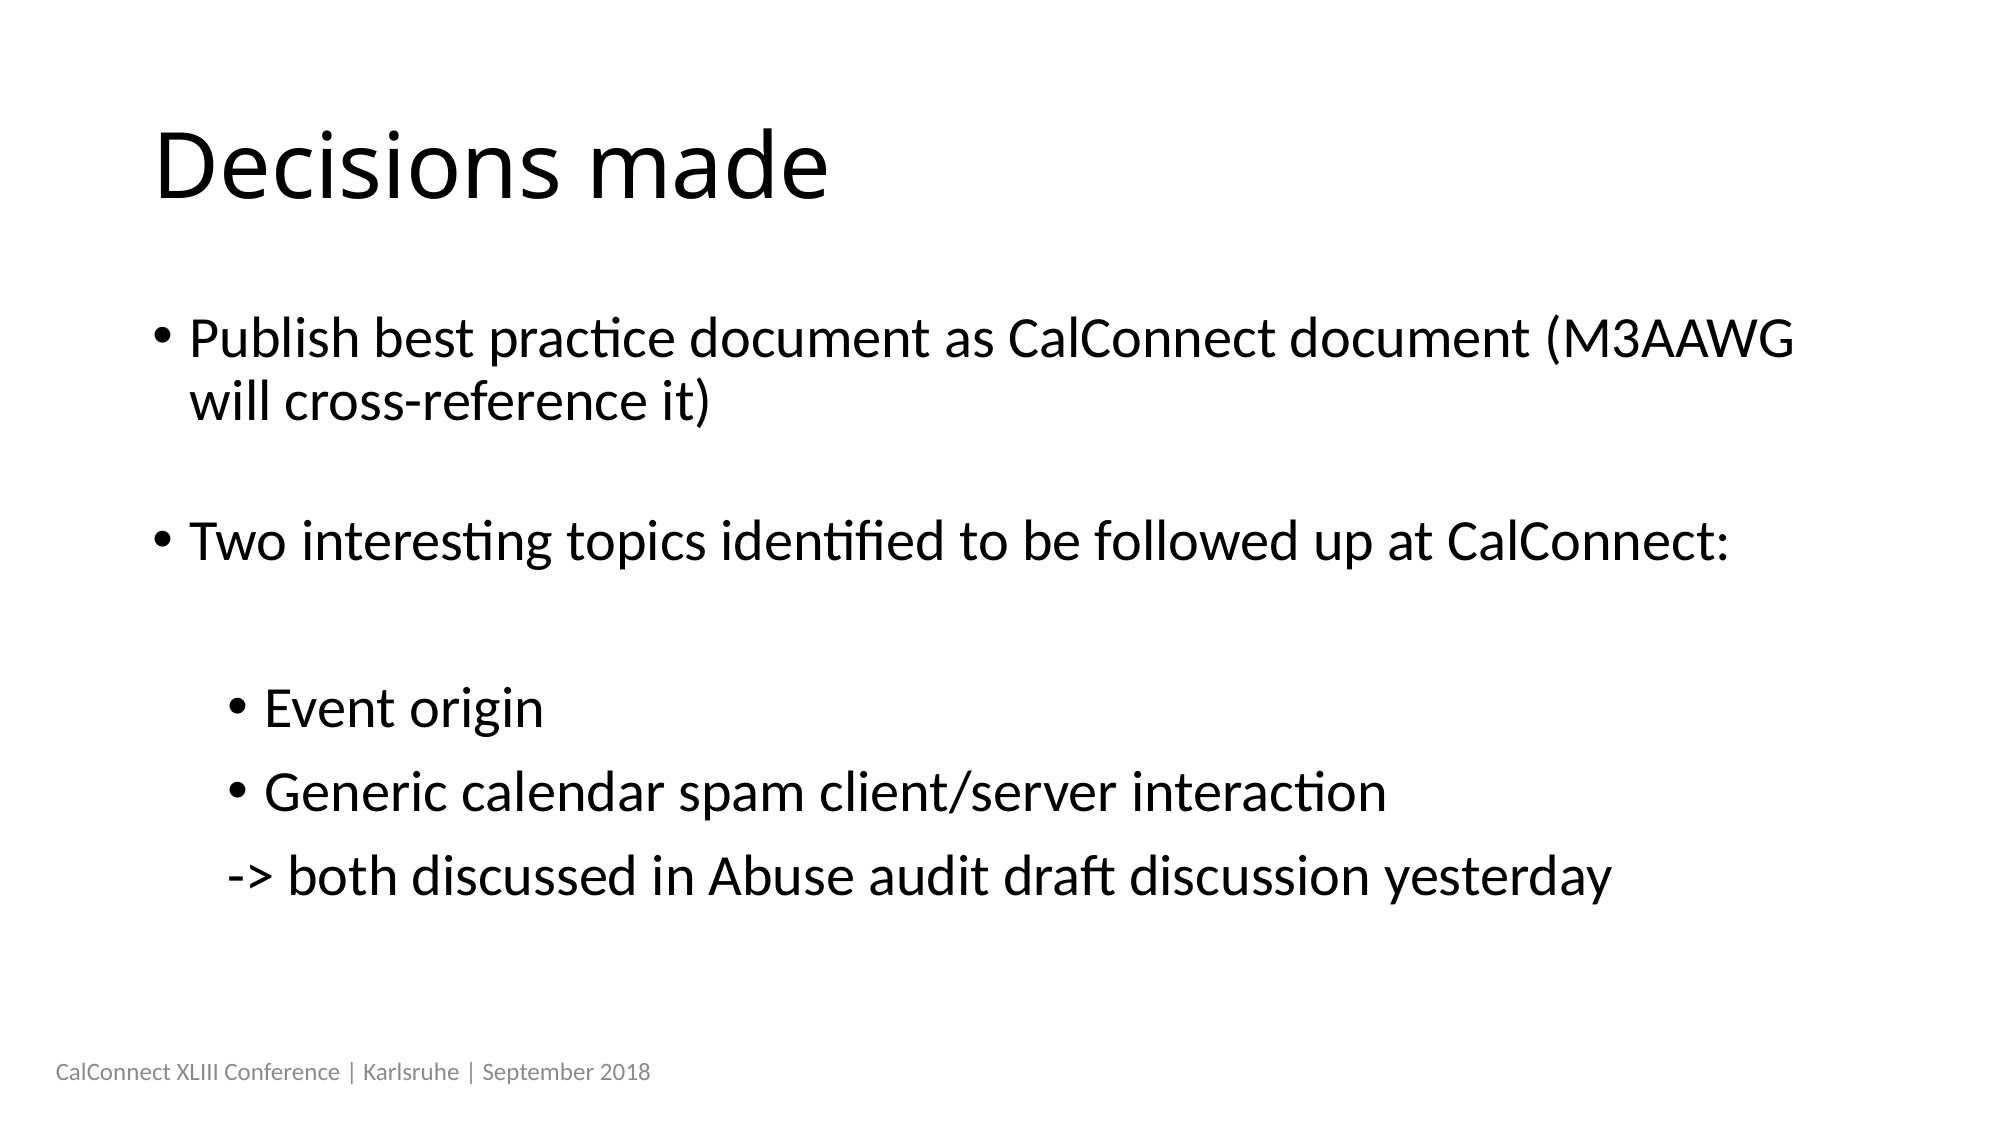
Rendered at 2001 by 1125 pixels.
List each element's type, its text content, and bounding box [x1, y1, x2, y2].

text_box CalConnect XLIII Conference | Karlsruhe | September 2018 [40, 1043, 929, 1097]
list Publish best practice document as CalConnect document (M3AAWG will cross-reference it) Two interesting topics identified to be followed up at CalConnect: Event origin Generic calendar spam client/server interaction -> both discussed in Abuse audit draft discussion yesterday [137, 299, 1863, 1014]
title Decisions made [137, 59, 1863, 278]
